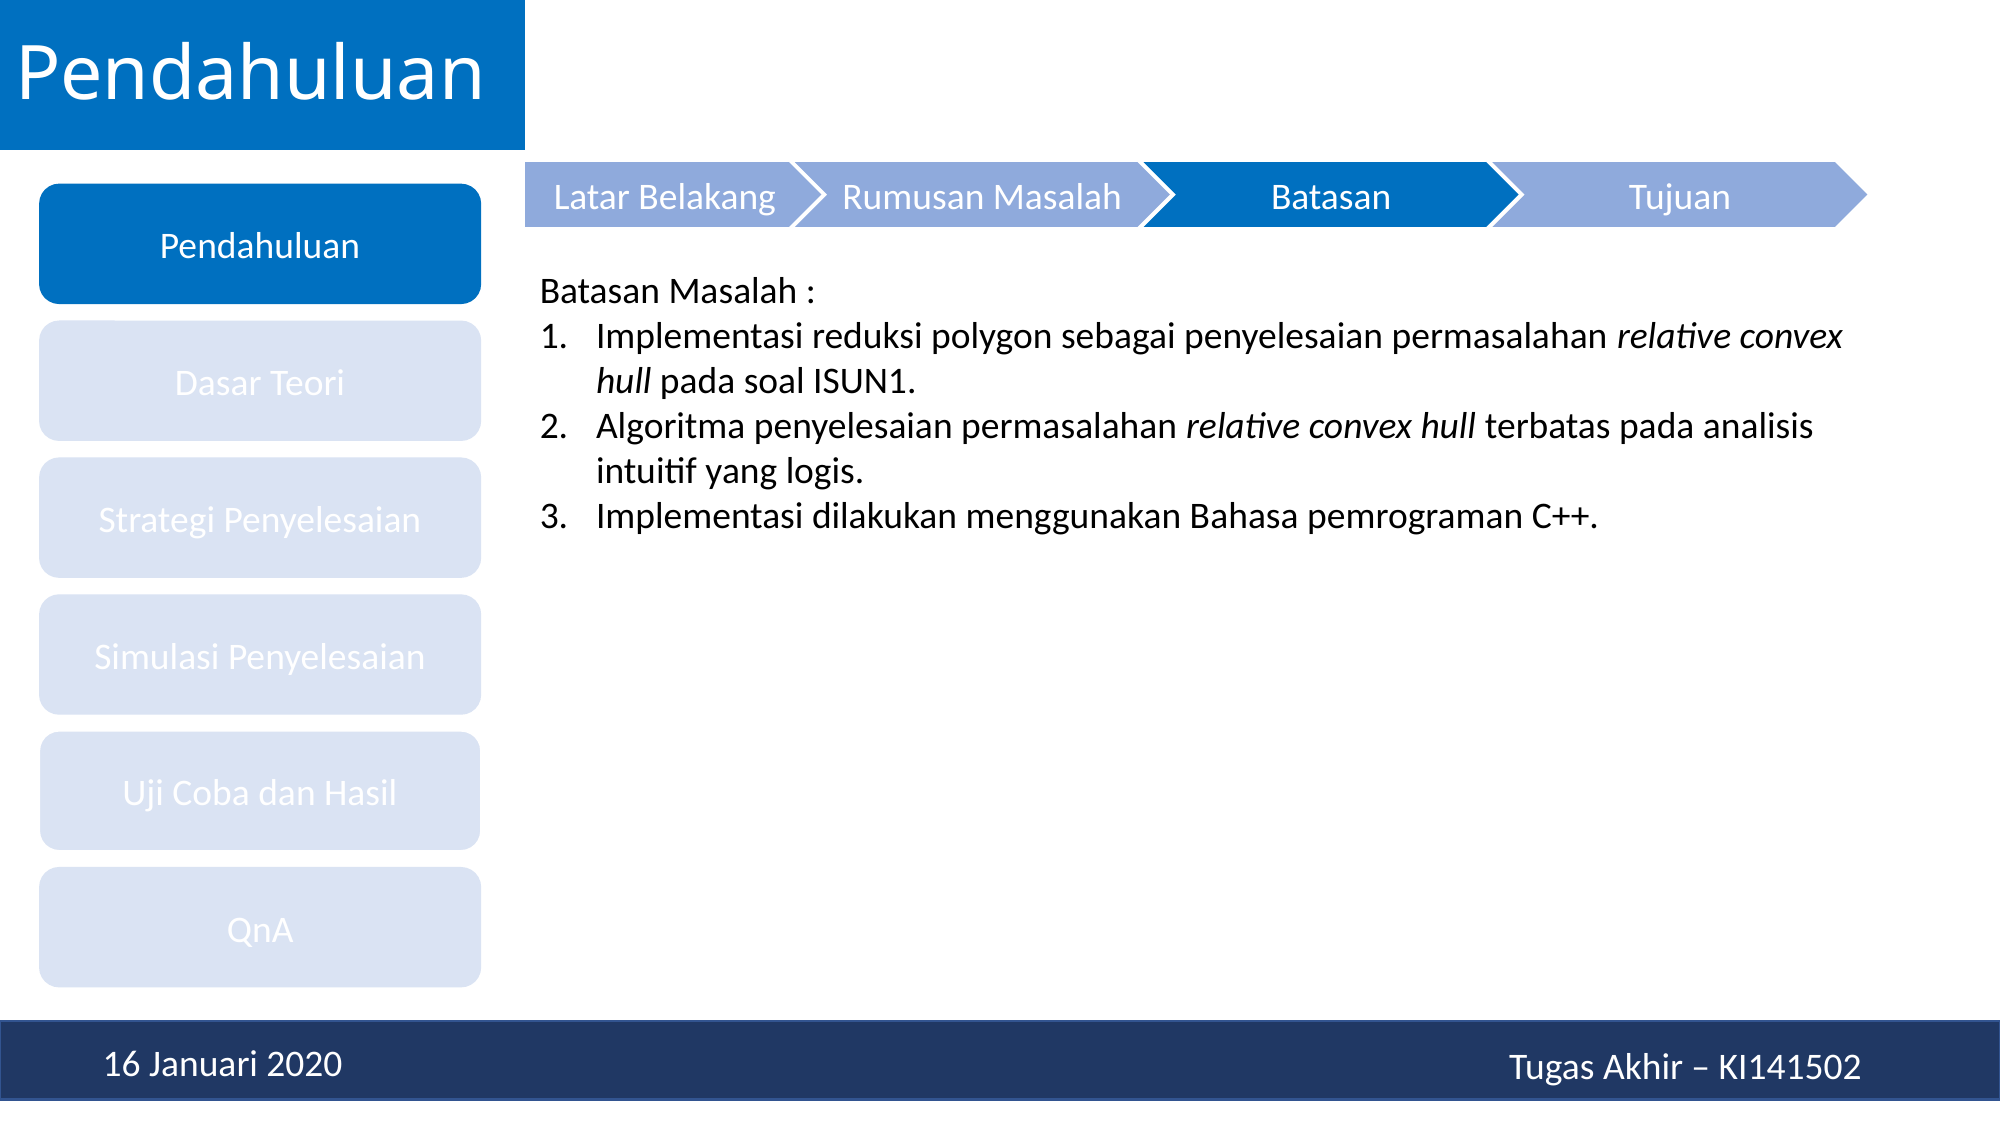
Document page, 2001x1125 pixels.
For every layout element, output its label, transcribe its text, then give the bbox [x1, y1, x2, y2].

text_box Pendahuluan [38, 182, 483, 306]
text_box Latar Belakang [523, 161, 823, 228]
text_box Dasar Teori [38, 319, 483, 442]
text_box Strategi Penyelesaian [38, 456, 483, 579]
title Pendahuluan [0, 0, 525, 150]
text_box QnA [38, 865, 483, 989]
text_box Tujuan [1489, 161, 1869, 228]
text_box Simulasi Penyelesaian [38, 593, 483, 716]
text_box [0, 1020, 2000, 1100]
text_box Batasan [1141, 161, 1521, 228]
text_box Rumusan Masalah [792, 161, 1172, 228]
text_box Batasan Masalah : Implementasi reduksi polygon sebagai penyelesaian permasalahan relative convex hull pada soal ISUN1. Algoritma penyelesaian permasalahan relative convex hull terbatas pada analisis intuitif yang logis. Implementasi dilakukan menggunakan Bahasa pemrograman C++. [525, 258, 1870, 544]
text_box Uji Coba dan Hasil [38, 729, 483, 853]
